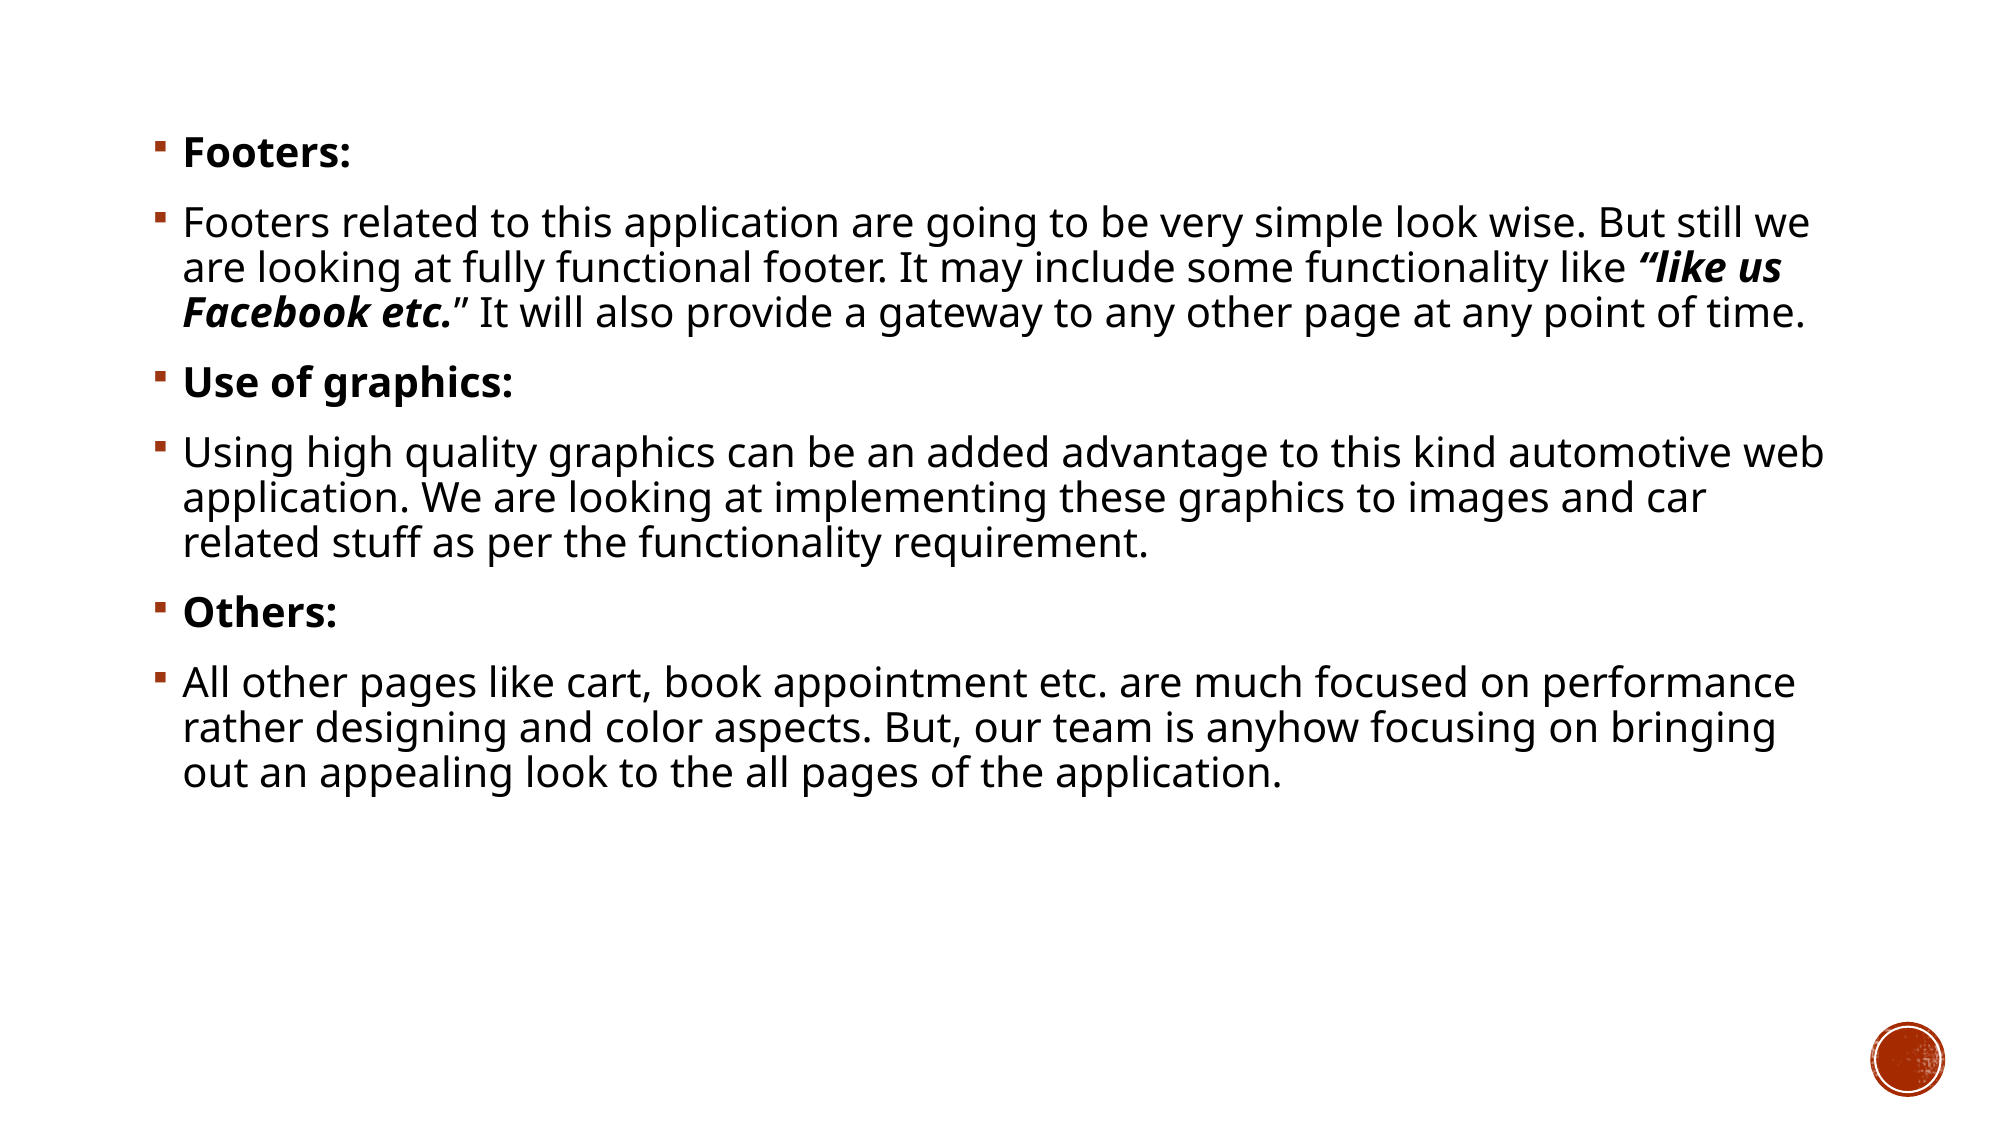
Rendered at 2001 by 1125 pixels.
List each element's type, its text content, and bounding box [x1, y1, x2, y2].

list Footers: Footers related to this application are going to be very simple look wise. But still we are looking at fully functional footer. It may include some functionality like “like us Facebook etc.” It will also provide a gateway to any other page at any point of time. Use of graphics: Using high quality graphics can be an added advantage to this kind automotive web application. We are looking at implementing these graphics to images and car related stuff as per the functionality requirement. Others: All other pages like cart, book appointment etc. are much focused on performance rather designing and color aspects. But, our team is anyhow focusing on bringing out an appealing look to the all pages of the application. [137, 123, 1863, 1029]
